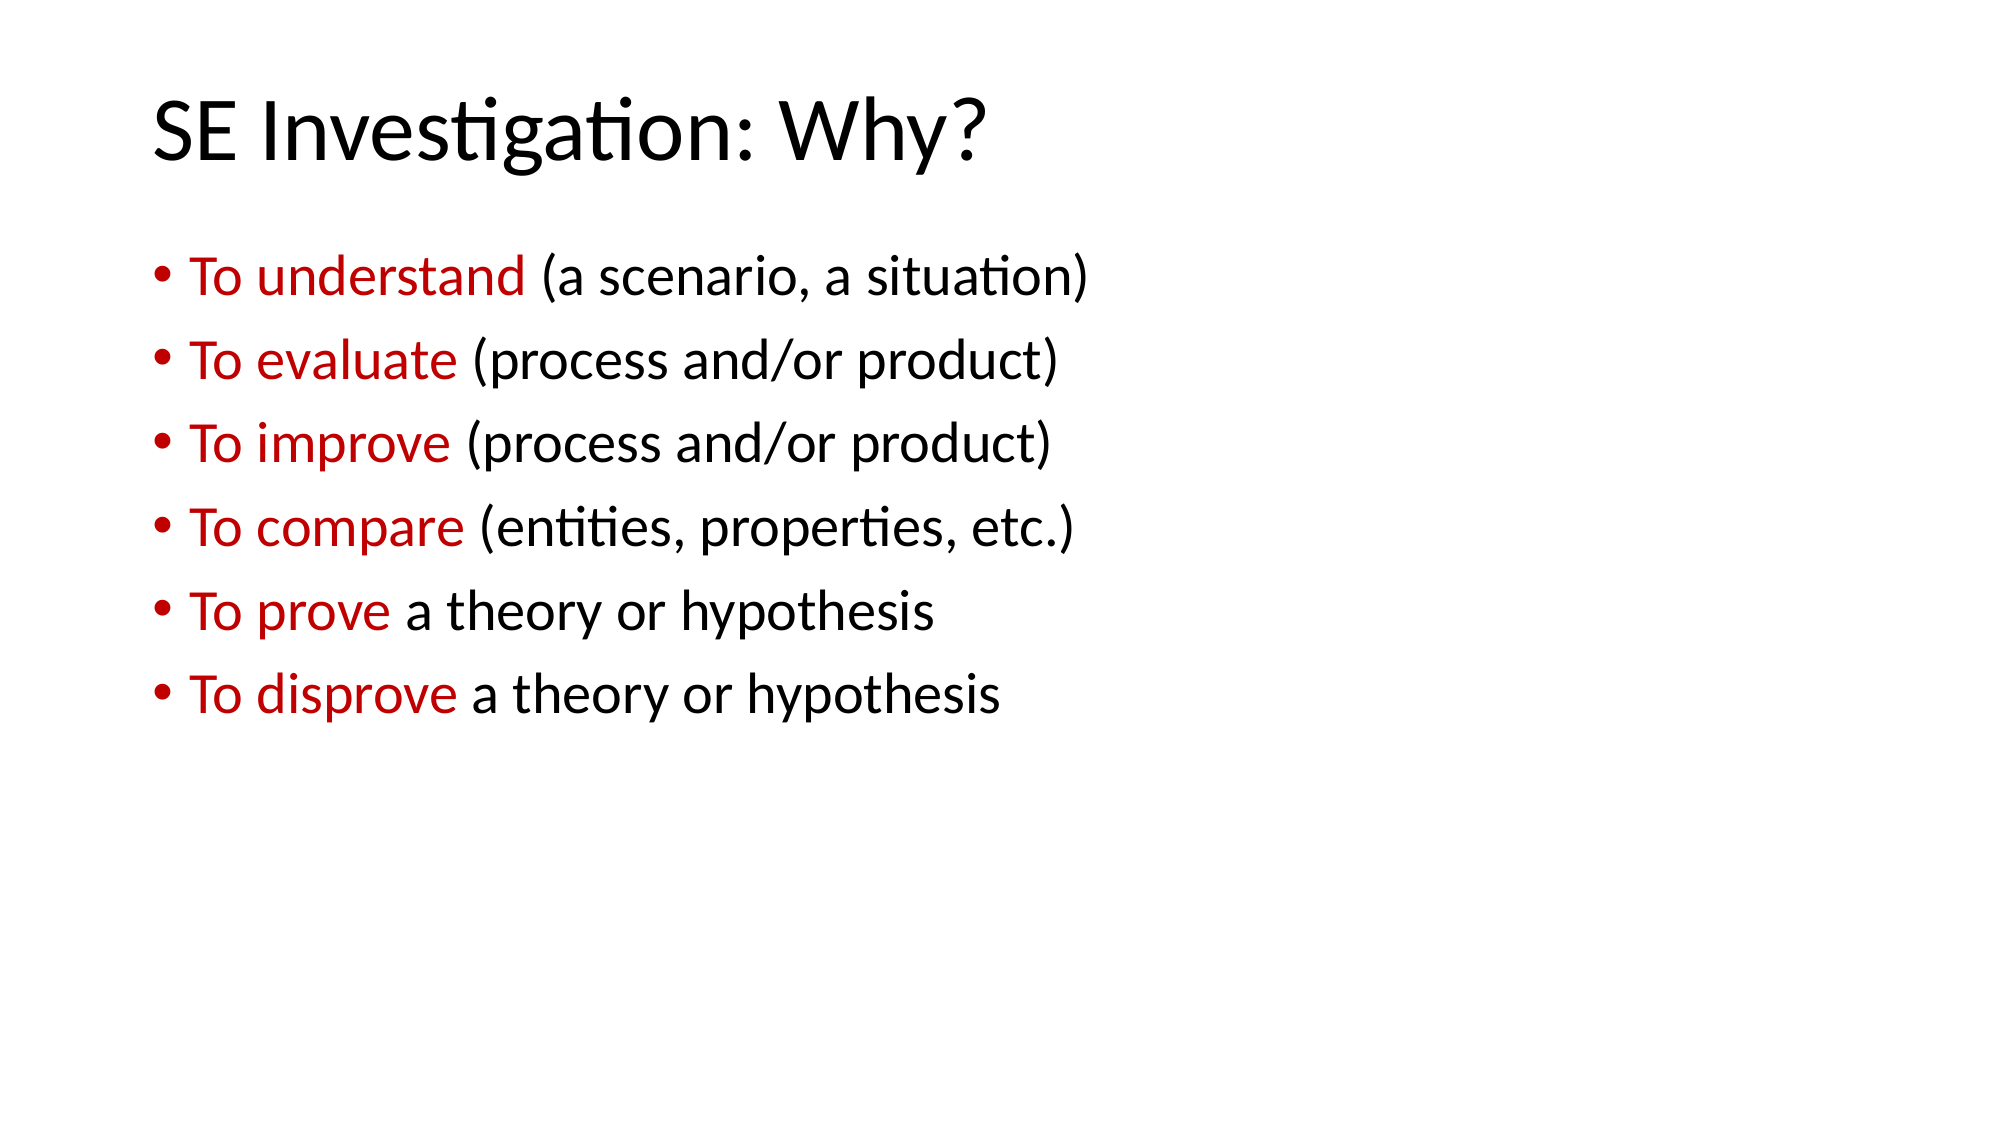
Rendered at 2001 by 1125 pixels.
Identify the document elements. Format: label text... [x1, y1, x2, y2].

title SE Investigation: Why? [137, 59, 1863, 202]
list To understand (a scenario, a situation) To evaluate (process and/or product) To improve (process and/or product) To compare (entities, properties, etc.) To prove a theory or hypothesis To disprove a theory or hypothesis [137, 237, 1863, 1014]
